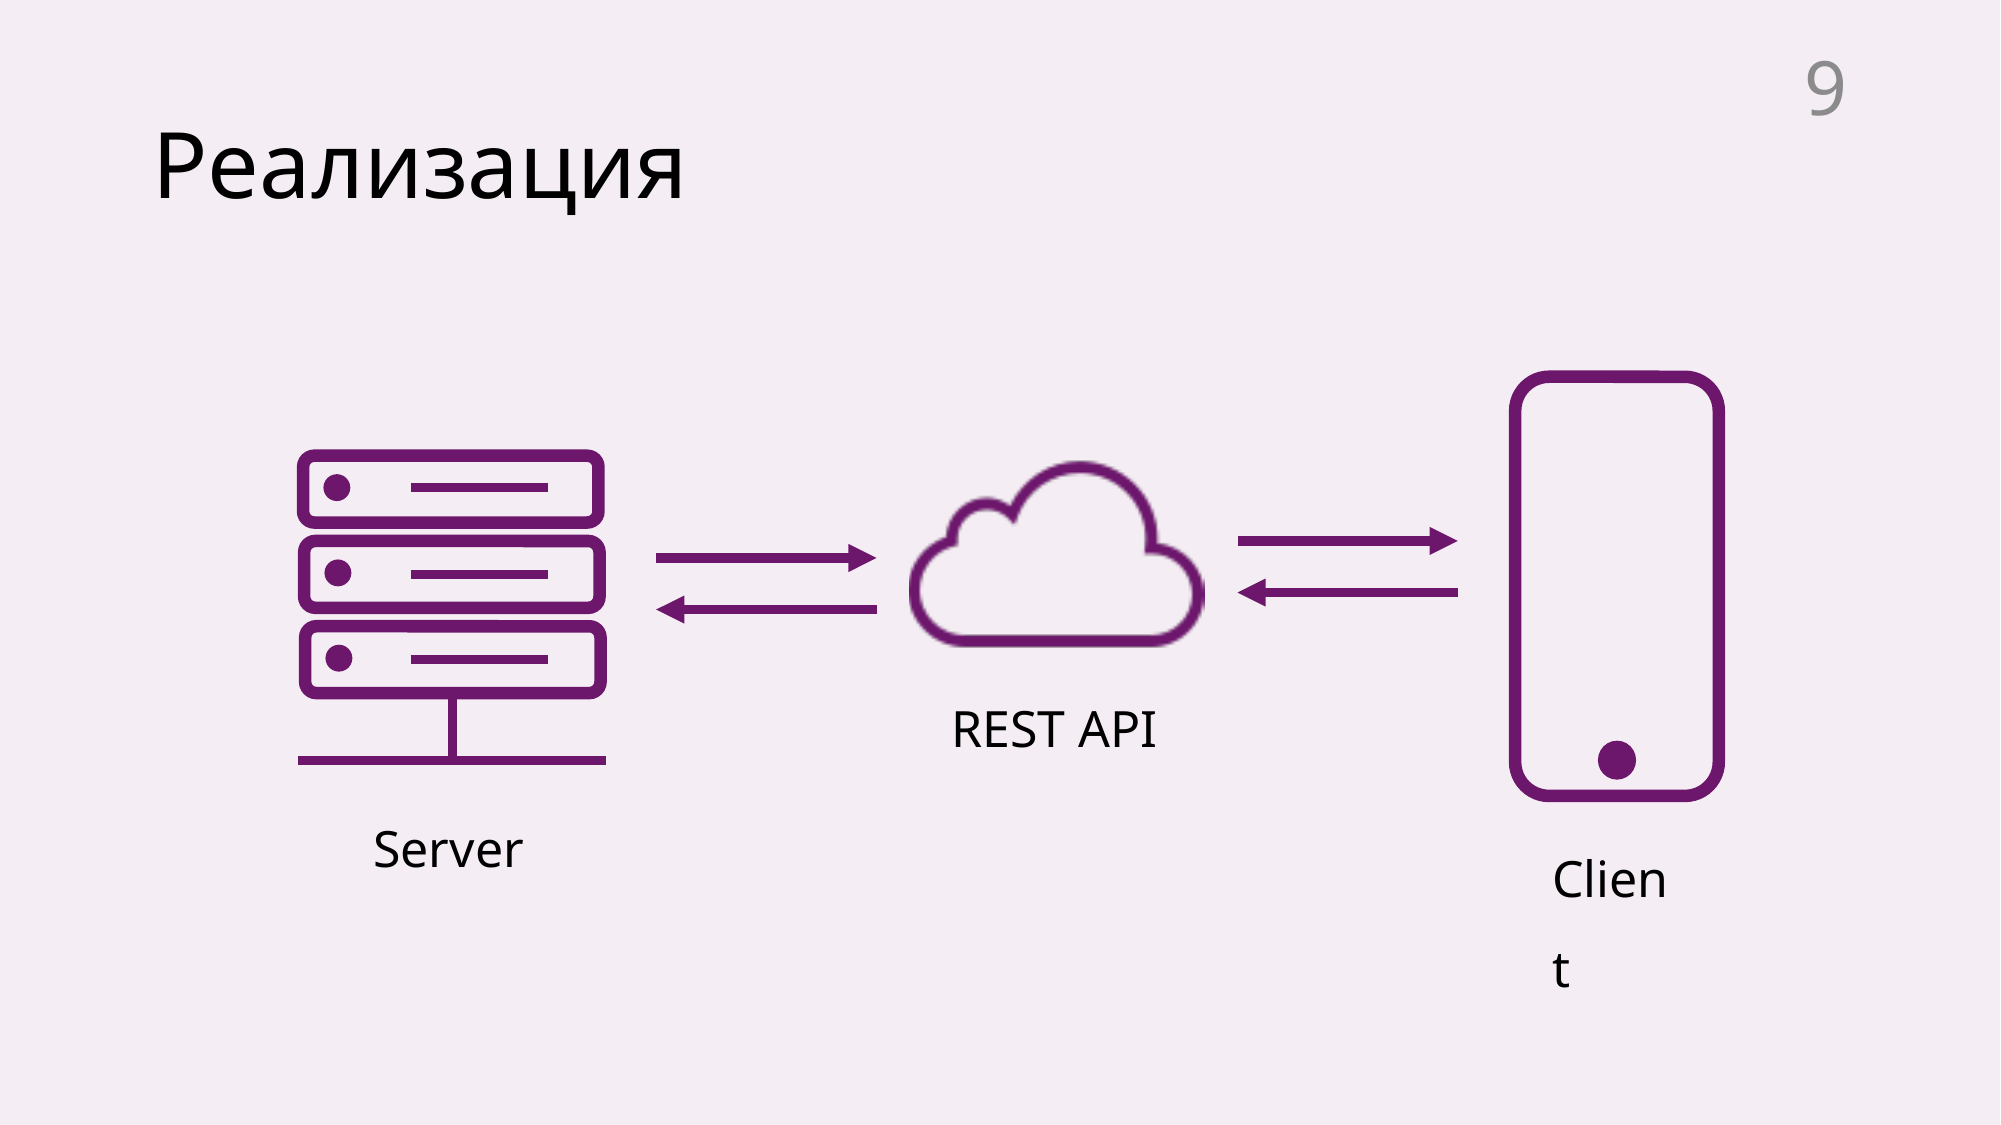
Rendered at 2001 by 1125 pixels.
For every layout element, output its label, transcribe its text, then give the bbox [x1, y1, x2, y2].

text_box [1596, 739, 1638, 781]
text_box REST API [936, 707, 1178, 762]
text_box [322, 473, 352, 503]
text_box [323, 558, 353, 588]
text_box [304, 625, 602, 695]
text_box Client [1537, 809, 1697, 912]
text_box [303, 539, 601, 609]
slide_number 9 [1718, 59, 1863, 124]
text_box [1514, 375, 1720, 797]
text_box [324, 643, 354, 673]
text_box [302, 454, 600, 524]
title Реализация [137, 59, 1863, 278]
text_box Server [358, 779, 546, 882]
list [909, 412, 1205, 707]
